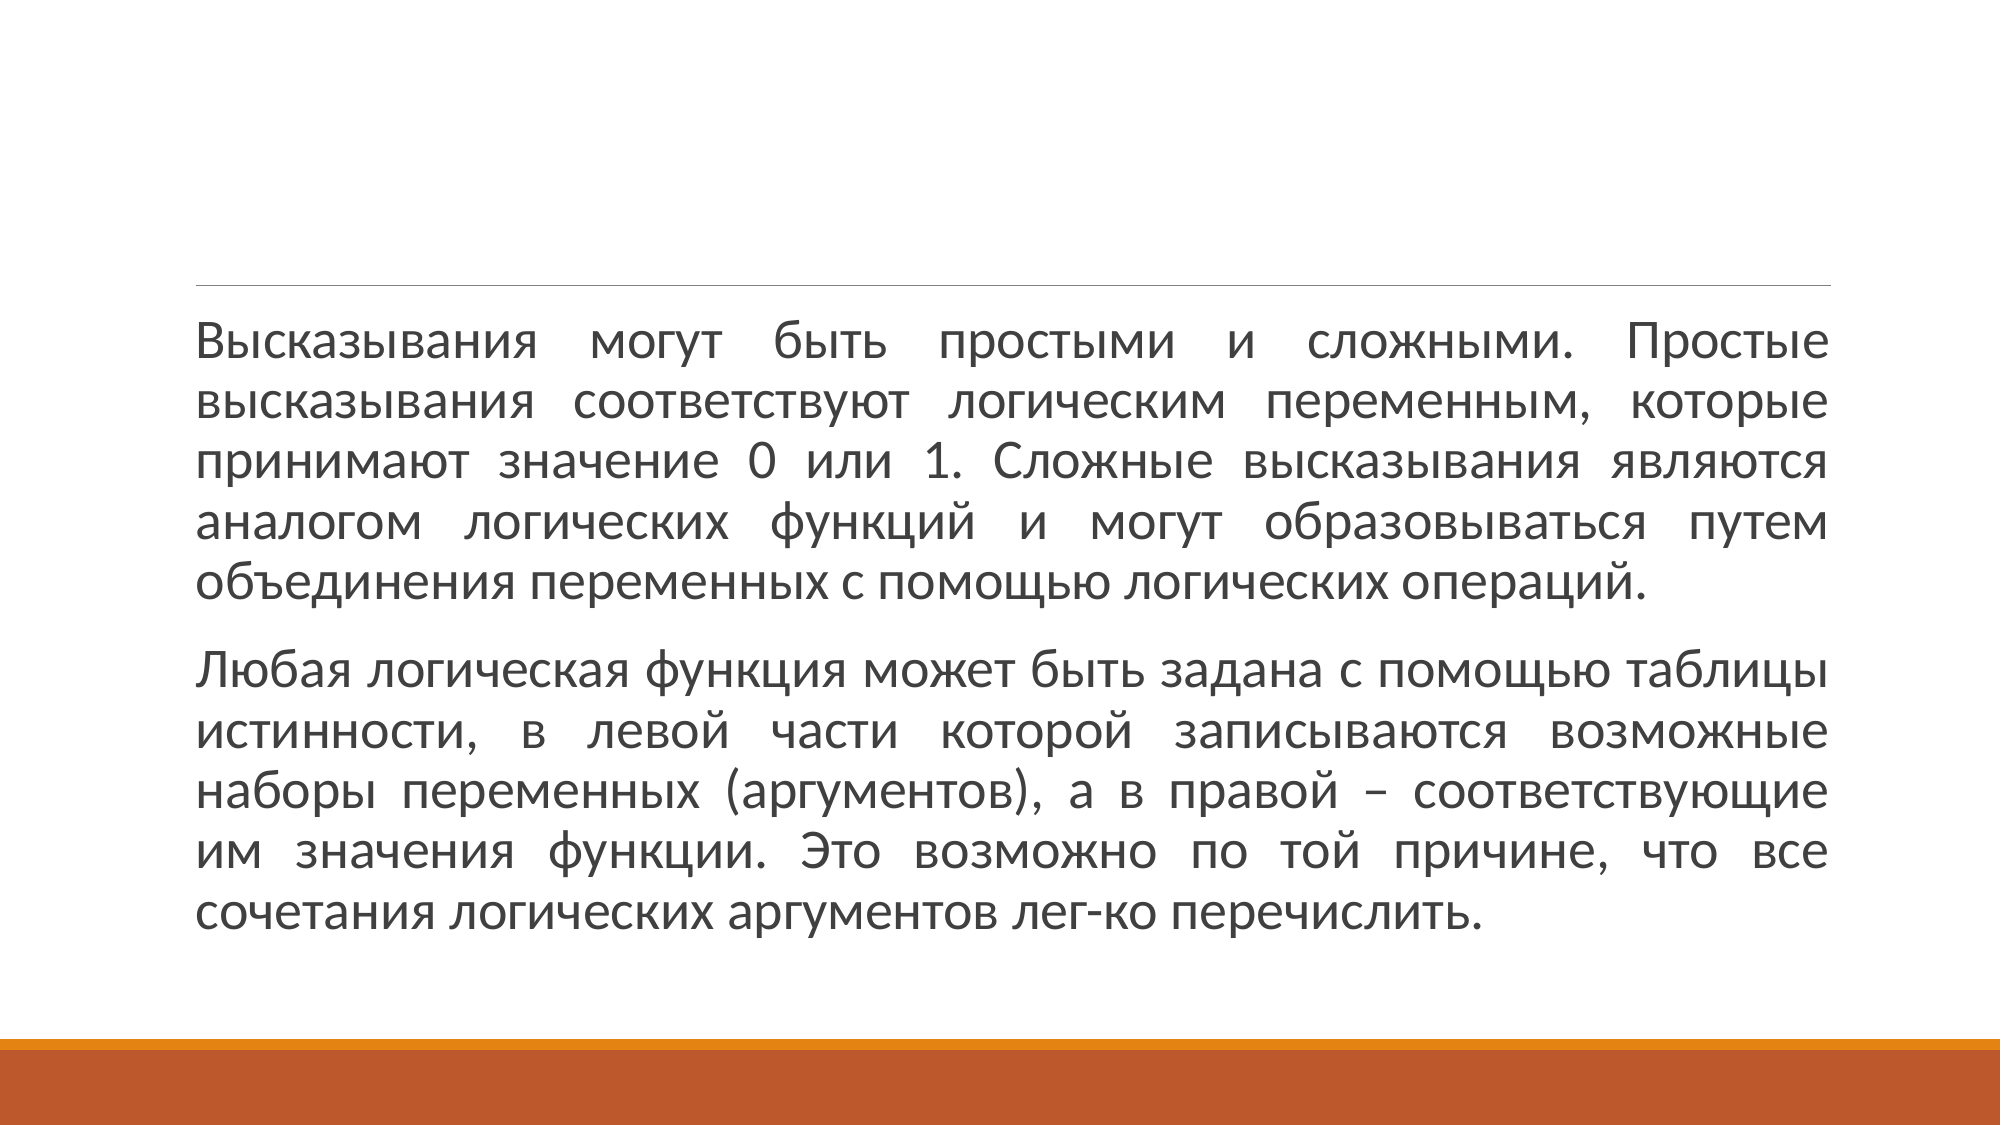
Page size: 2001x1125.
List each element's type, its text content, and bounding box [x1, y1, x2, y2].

list Высказывания могут быть простыми и сложными. Простые высказывания соответствуют логическим переменным, которые принимают значение 0 или 1. Сложные высказывания являются аналогом логических функций и могут образовываться путем объединения переменных с помощью логических операций. Любая логическая функция может быть задана с помощью таблицы истинности, в левой части которой записываются возможные наборы переменных (аргументов), а в правой – соответствующие им значения функции. Это возможно по той причине, что все сочетания логических аргументов лег-ко перечислить. [180, 302, 1830, 963]
